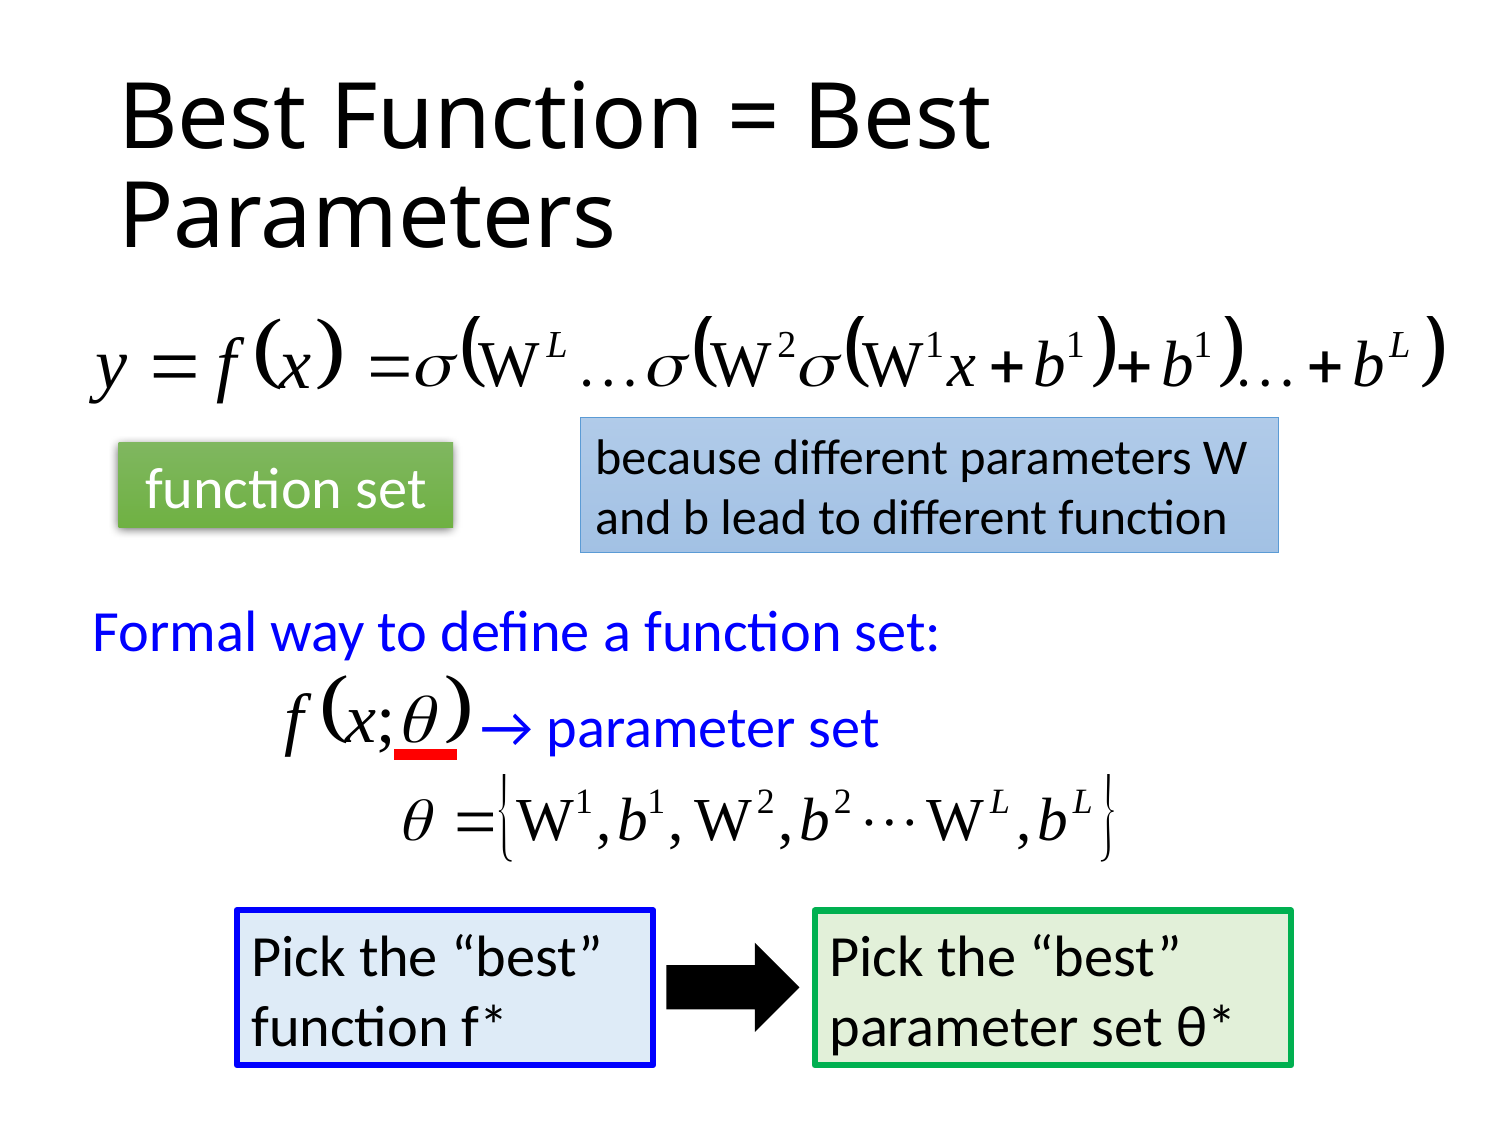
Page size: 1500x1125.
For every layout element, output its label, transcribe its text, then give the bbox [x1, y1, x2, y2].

text_box function set [118, 442, 454, 528]
title Best Function = Best Parameters [103, 59, 1397, 278]
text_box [77, 316, 349, 419]
text_box → parameter set [477, 682, 1060, 767]
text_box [394, 774, 1125, 867]
text_box Formal way to define a function set: [77, 585, 1215, 670]
text_box [666, 942, 800, 1032]
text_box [260, 673, 477, 772]
text_box Pick the “best” function f* [236, 910, 654, 1066]
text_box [354, 316, 1445, 415]
text_box because different parameters W and b lead to different function [580, 417, 1279, 553]
text_box Pick the “best” parameter set θ* [814, 910, 1291, 1066]
